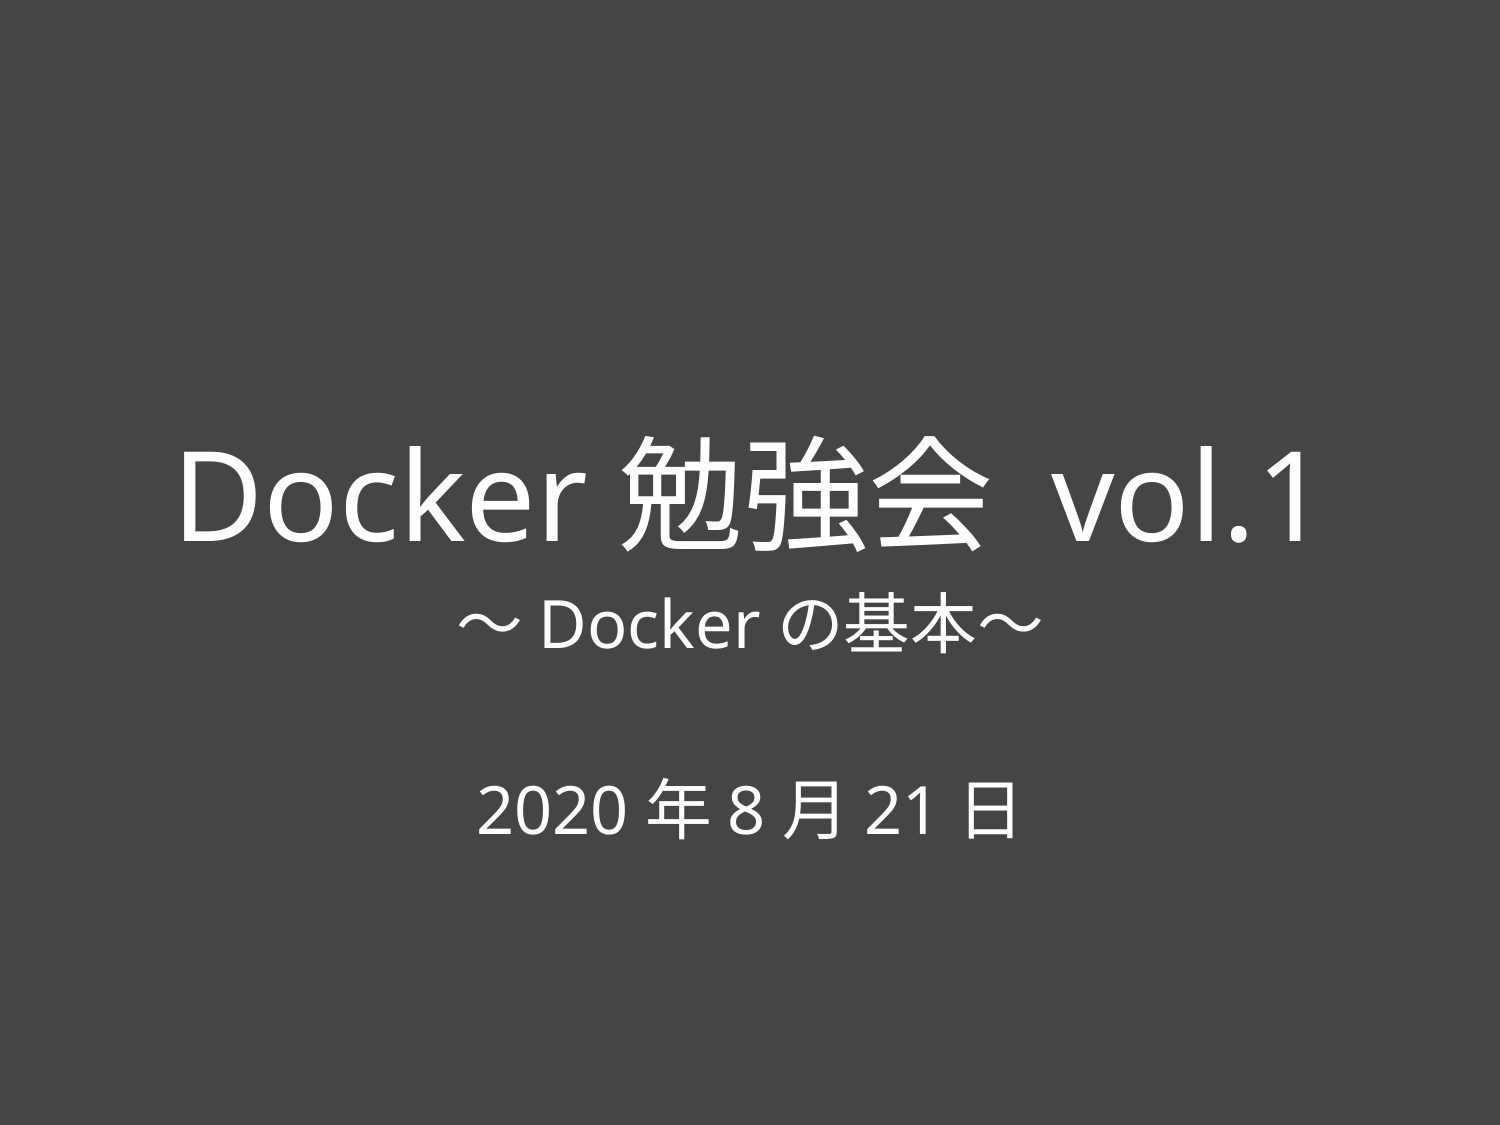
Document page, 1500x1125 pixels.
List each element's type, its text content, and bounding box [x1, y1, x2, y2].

subtitle ～Dockerの基本～ 2020年8月21日 [187, 583, 1313, 913]
title Docker勉強会 vol.1 [112, 184, 1388, 576]
